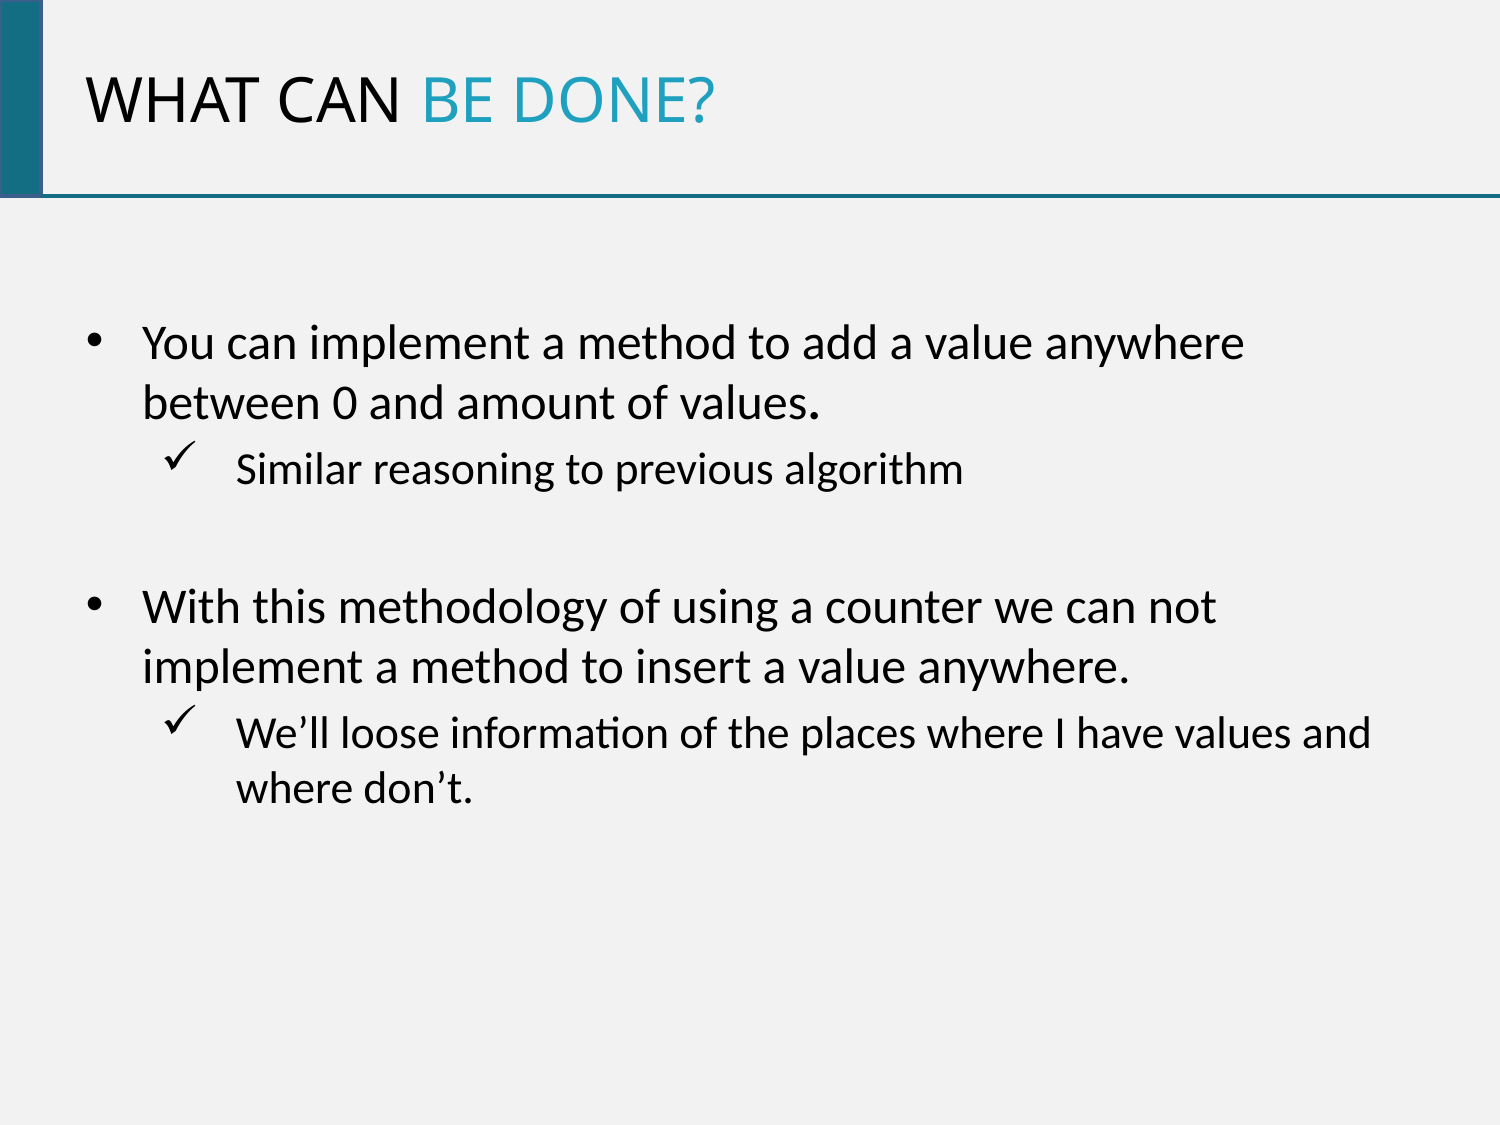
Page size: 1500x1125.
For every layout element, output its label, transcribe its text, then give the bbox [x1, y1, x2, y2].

text_box What can be done? [70, 0, 1424, 194]
list You can implement a method to add a value anywhere between 0 and amount of values. Similar reasoning to previous algorithm With this methodology of using a counter we can not implement a method to insert a value anywhere. We’ll loose information of the places where I have values and where don’t. [70, 231, 1430, 1088]
text_box [0, 0, 43, 198]
